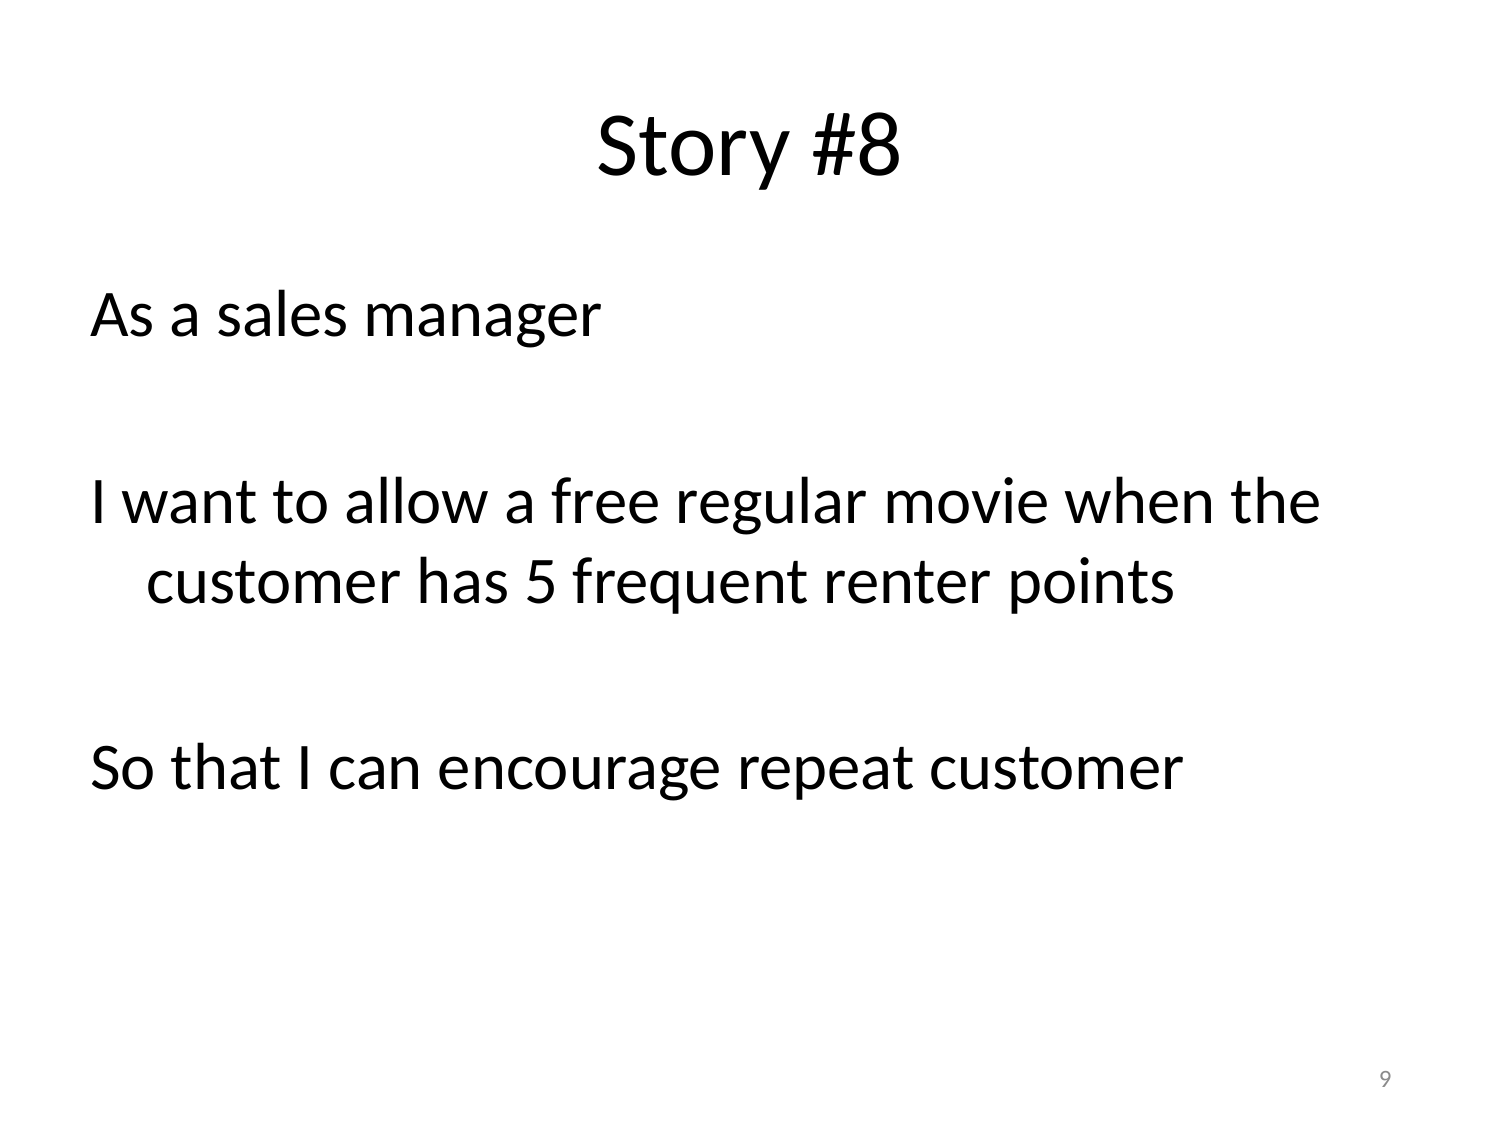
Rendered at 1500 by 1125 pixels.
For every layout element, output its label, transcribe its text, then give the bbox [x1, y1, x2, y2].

slide_number 9 [1056, 1061, 1407, 1093]
title Story #8 [75, 45, 1425, 233]
list As a sales manager I want to allow a free regular movie when the customer has 5 frequent renter points So that I can encourage repeat customer [75, 262, 1425, 1005]
